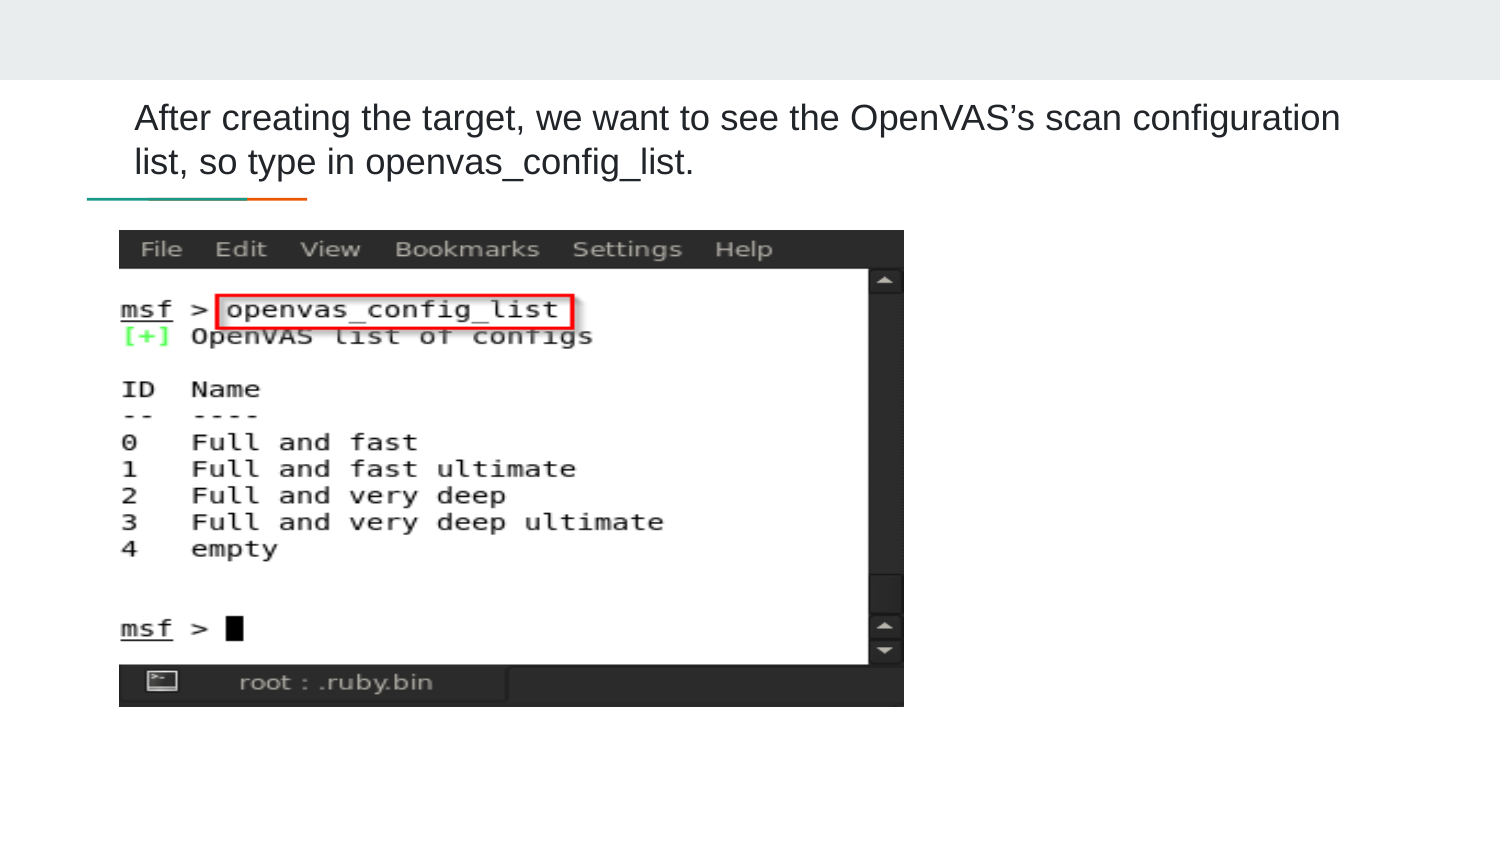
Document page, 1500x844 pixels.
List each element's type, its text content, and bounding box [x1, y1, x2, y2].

title After creating the target, we want to see the OpenVAS’s scan configuration list, so type in openvas_config_list. [119, 79, 1381, 231]
picture [119, 230, 904, 708]
